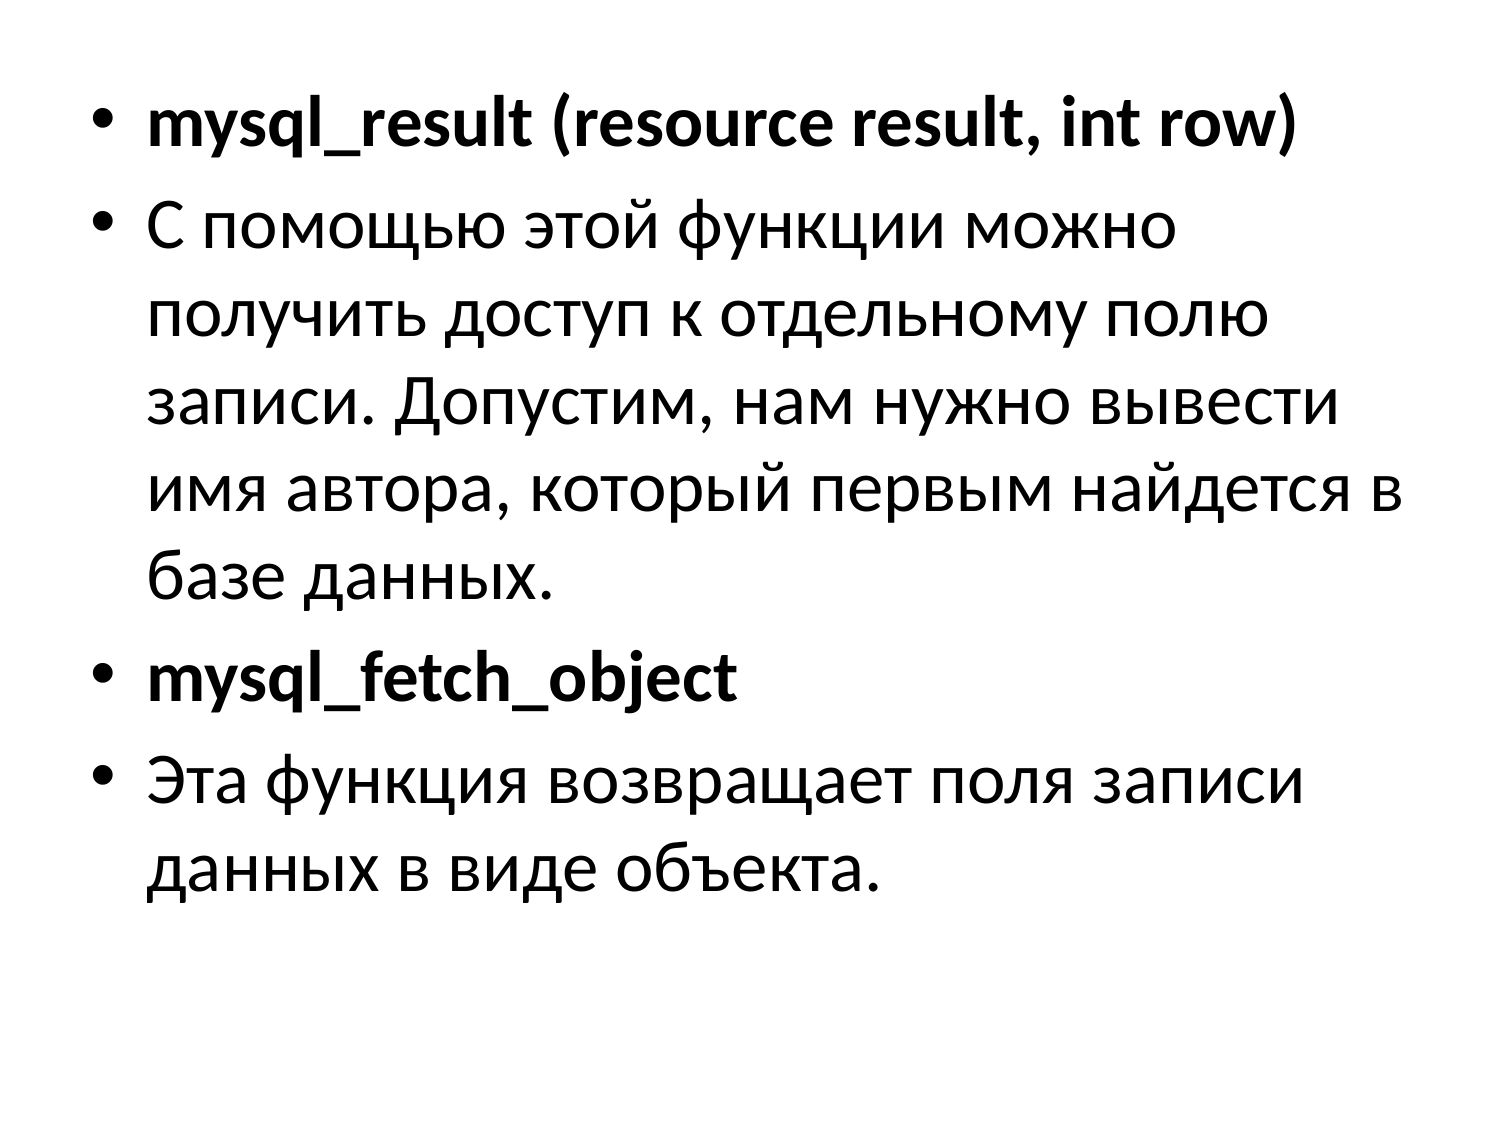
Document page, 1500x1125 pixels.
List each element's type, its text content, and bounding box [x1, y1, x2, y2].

list mysql_result (resource result, int row) С помощью этой функции можно получить доступ к отдельному полю записи. Допустим, нам нужно вывести имя автора, который первым найдется в базе данных. mysql_fetch_object Эта функция возвращает поля записи данных в виде объекта. [75, 66, 1425, 1005]
